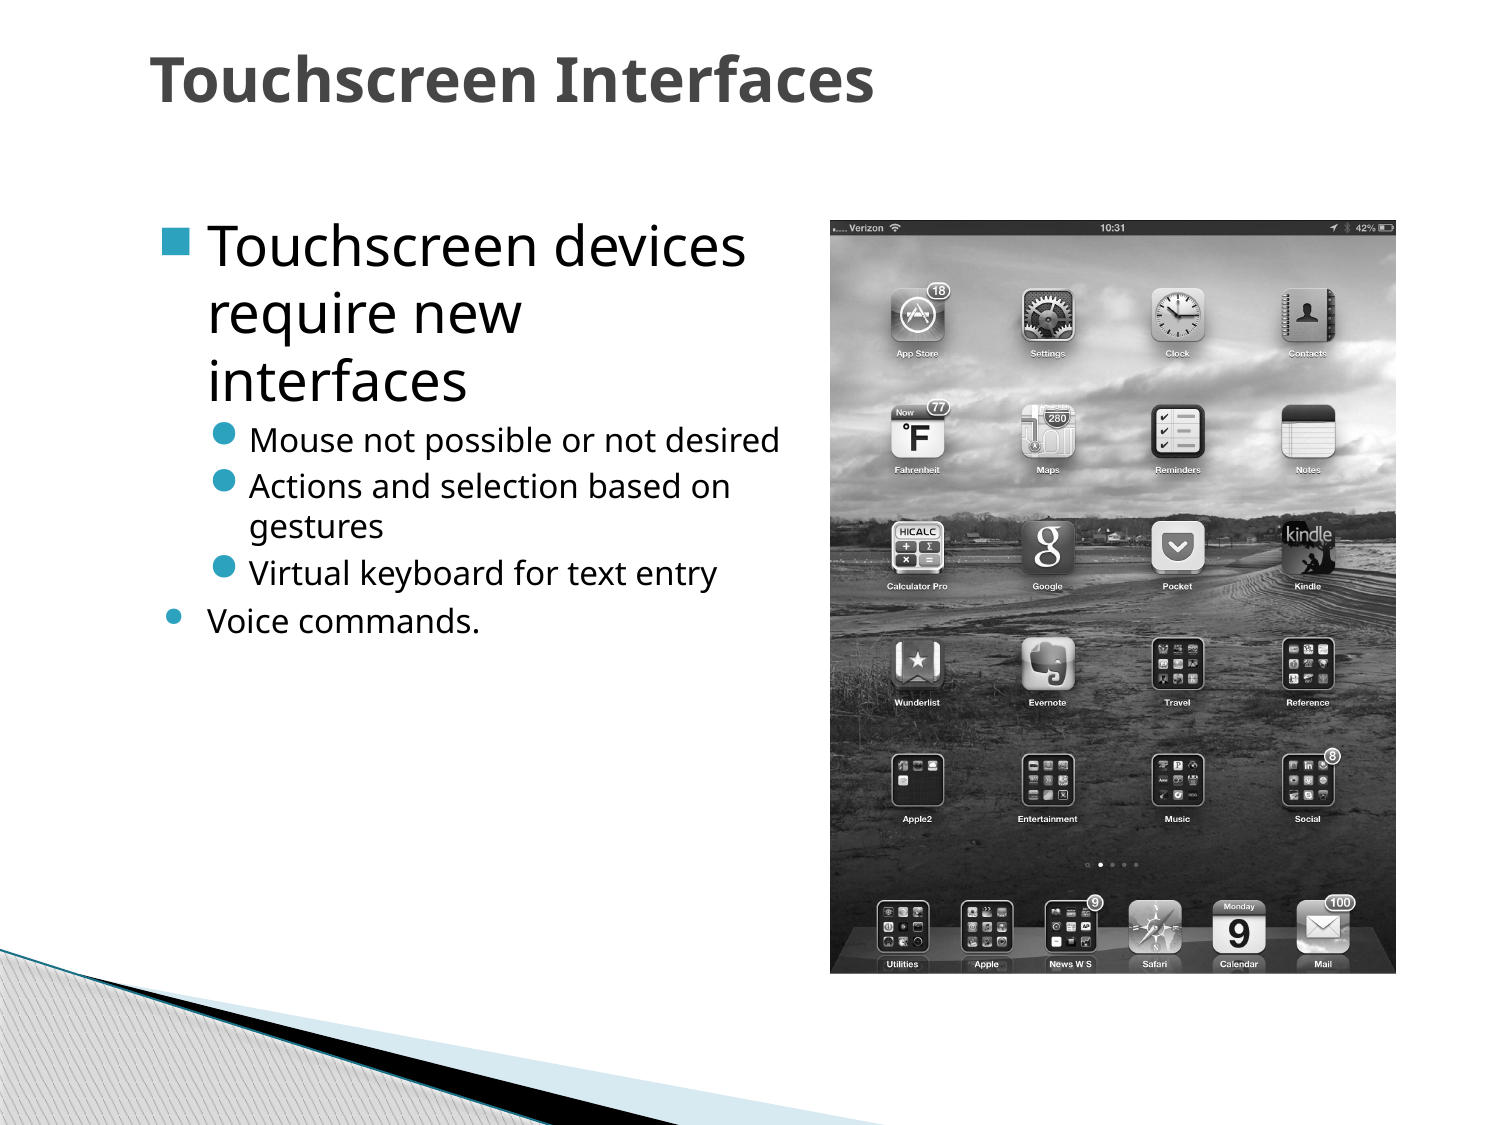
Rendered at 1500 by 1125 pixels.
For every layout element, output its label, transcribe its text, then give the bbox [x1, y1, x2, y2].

title Touchscreen Interfaces [134, 29, 1485, 125]
list Touchscreen devices require new interfaces Mouse not possible or not desired Actions and selection based on gestures Virtual keyboard for text entry Voice commands. [132, 202, 809, 946]
picture [830, 220, 1396, 974]
